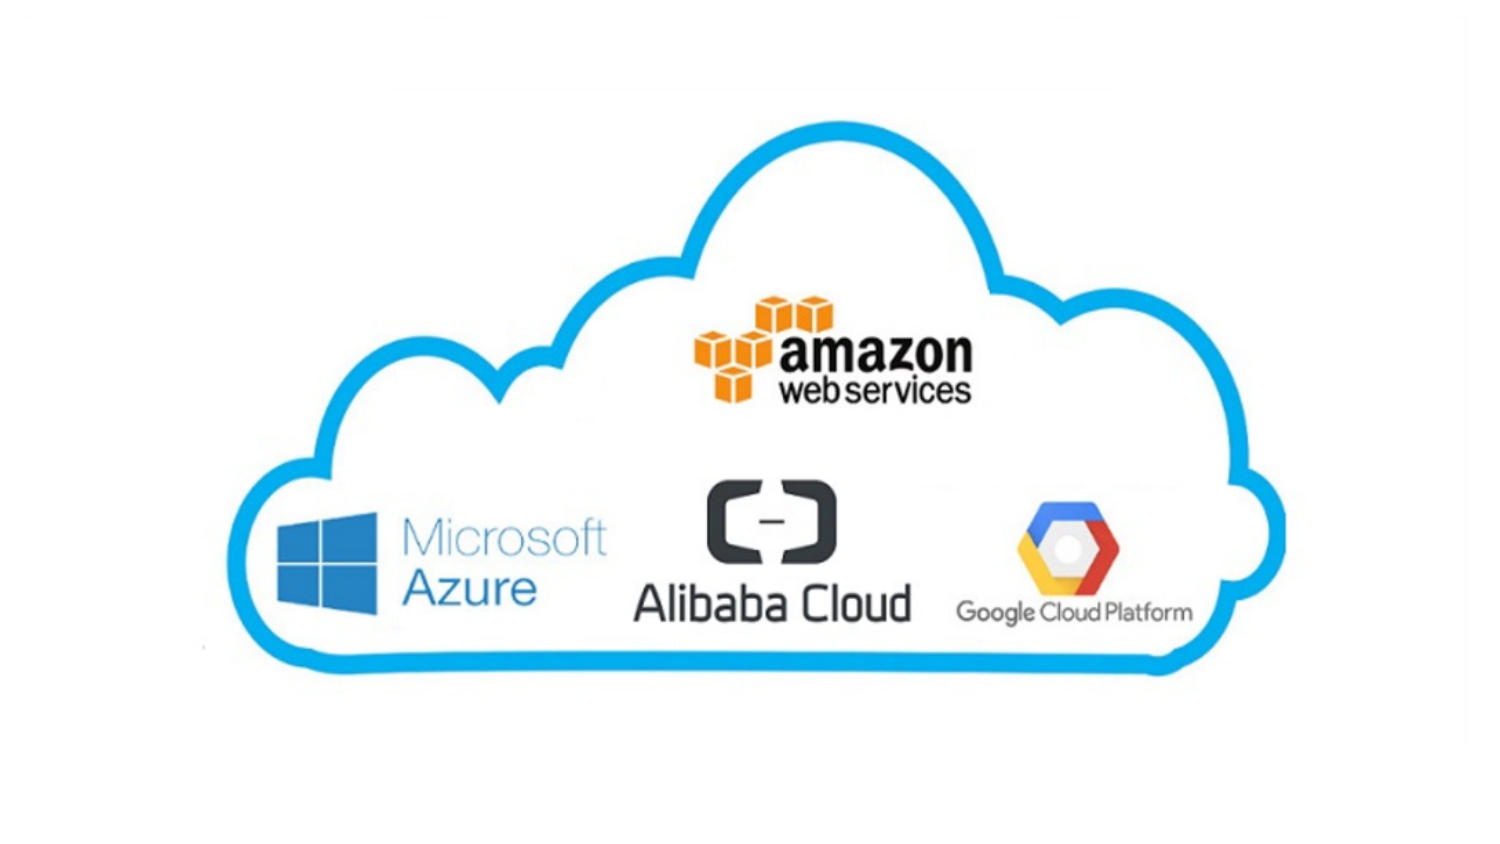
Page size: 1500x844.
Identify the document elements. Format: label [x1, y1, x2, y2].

picture [25, 16, 1468, 745]
